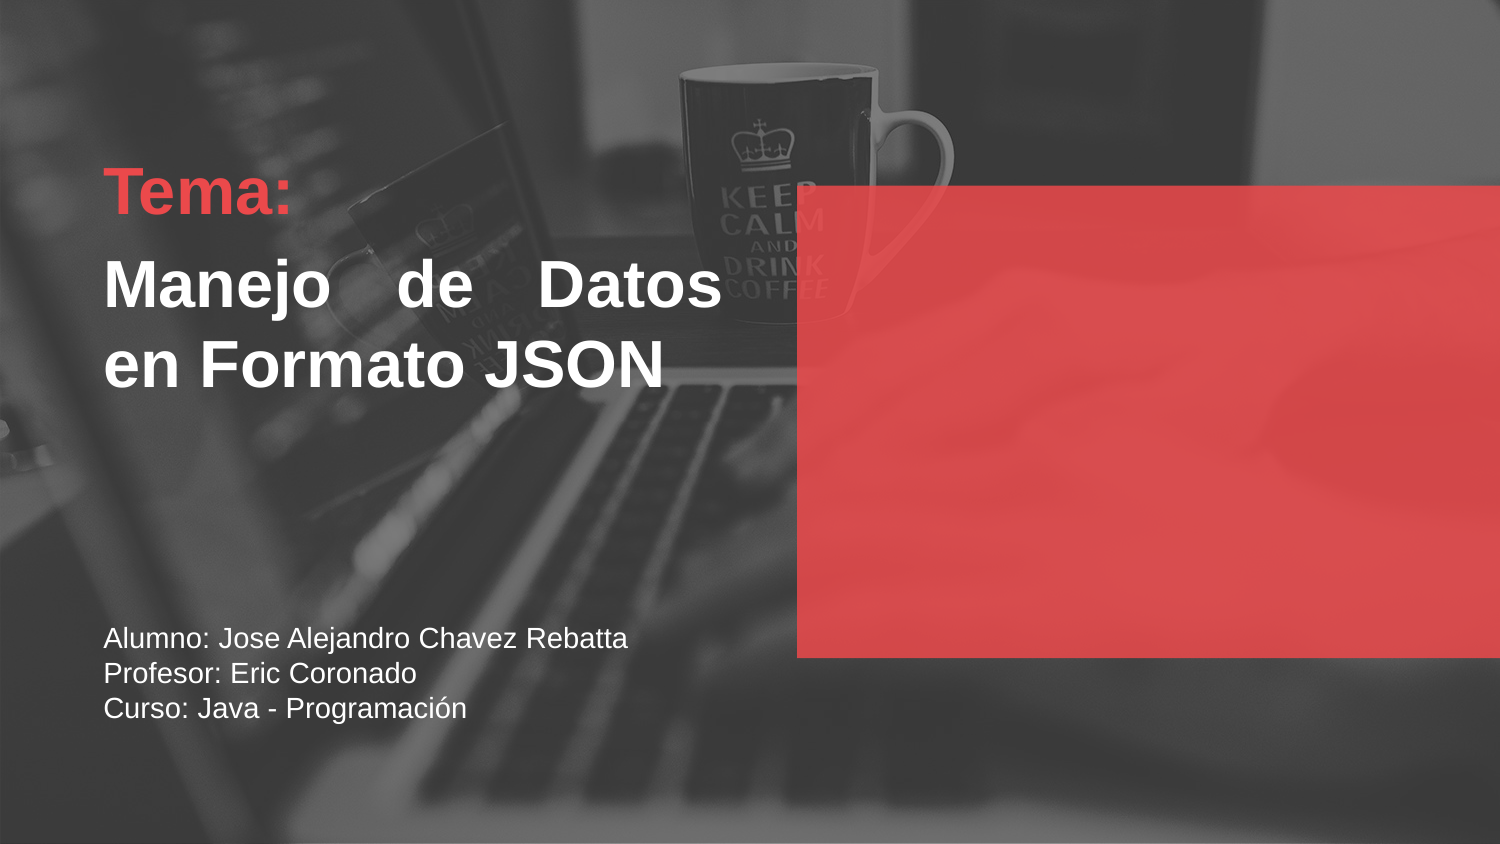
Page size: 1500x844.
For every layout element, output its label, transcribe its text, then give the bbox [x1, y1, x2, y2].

text_box Tema: Manejo de Datos en Formato JSON [88, 114, 739, 434]
text_box Alumno: Jose Alejandro Chavez Rebatta Profesor: Eric Coronado Curso: Java - Programación [88, 611, 668, 732]
